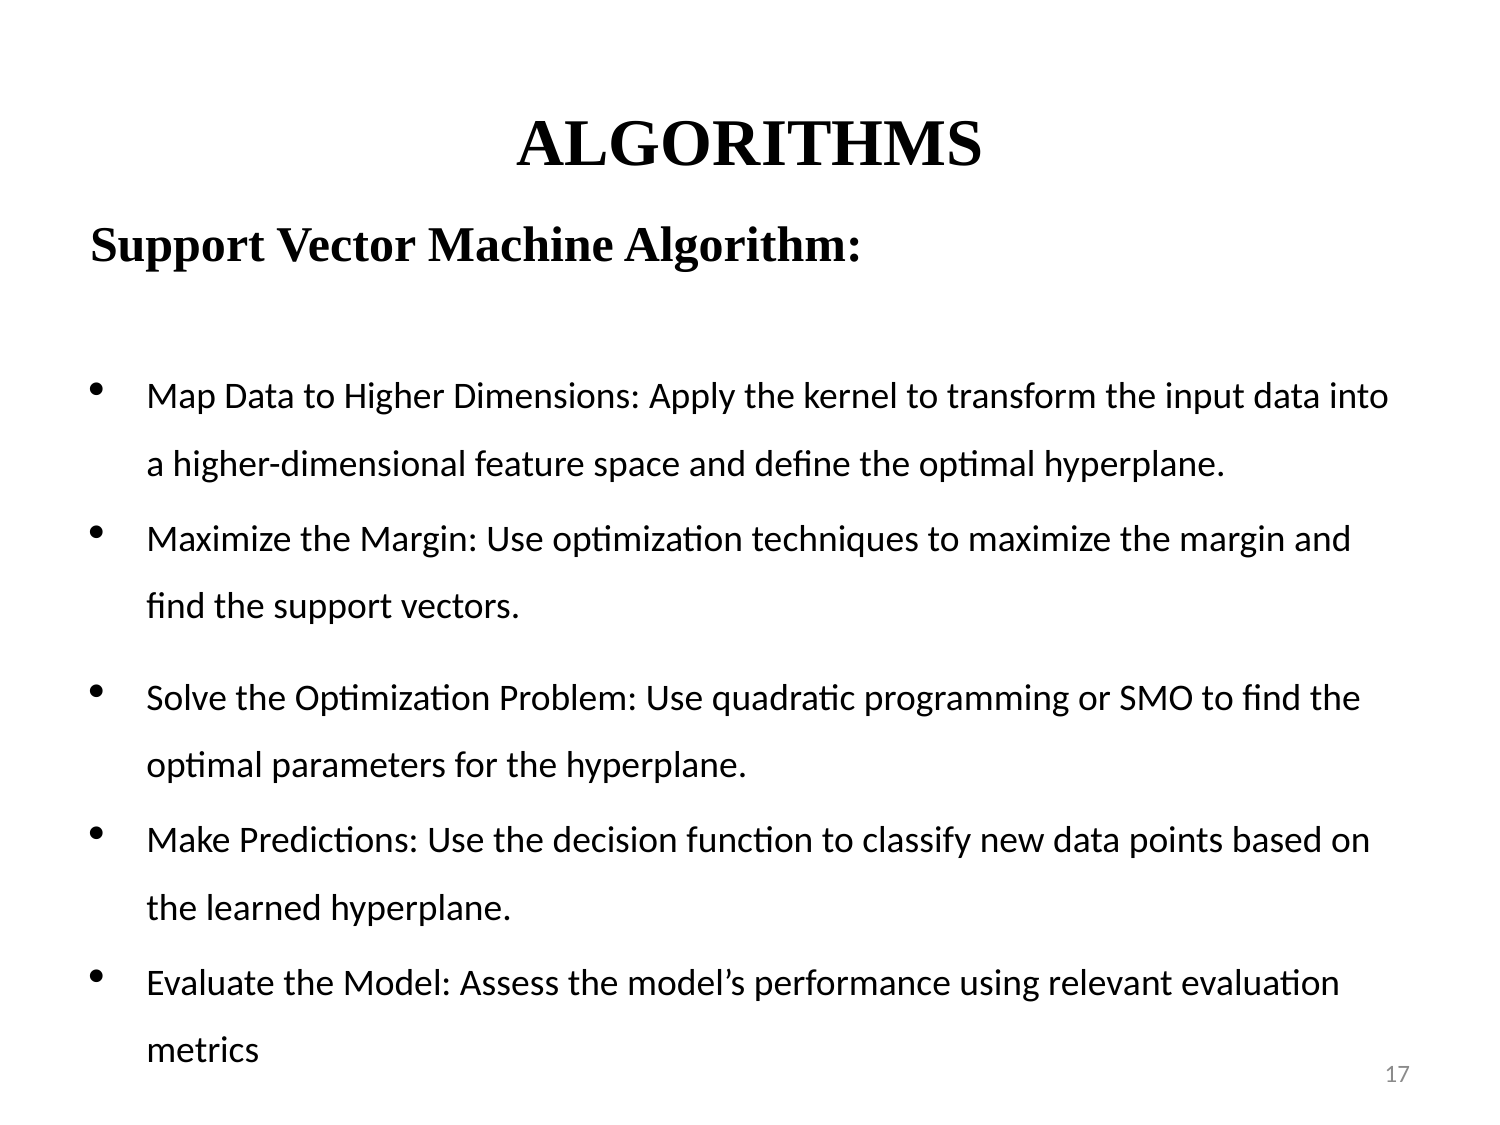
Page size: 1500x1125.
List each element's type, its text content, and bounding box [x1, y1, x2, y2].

title ALGORITHMS [75, 45, 1425, 203]
slide_number 17 [1074, 1042, 1425, 1103]
list Support Vector Machine Algorithm: Map Data to Higher Dimensions: Apply the kernel to transform the input data into a higher-dimensional feature space and define the optimal hyperplane. Maximize the Margin: Use optimization techniques to maximize the margin and find the support vectors. Solve the Optimization Problem: Use quadratic programming or SMO to find the optimal parameters for the hyperplane. Make Predictions: Use the decision function to classify new data points based on the learned hyperplane. Evaluate the Model: Assess the model’s performance using relevant evaluation metrics [75, 203, 1425, 1072]
